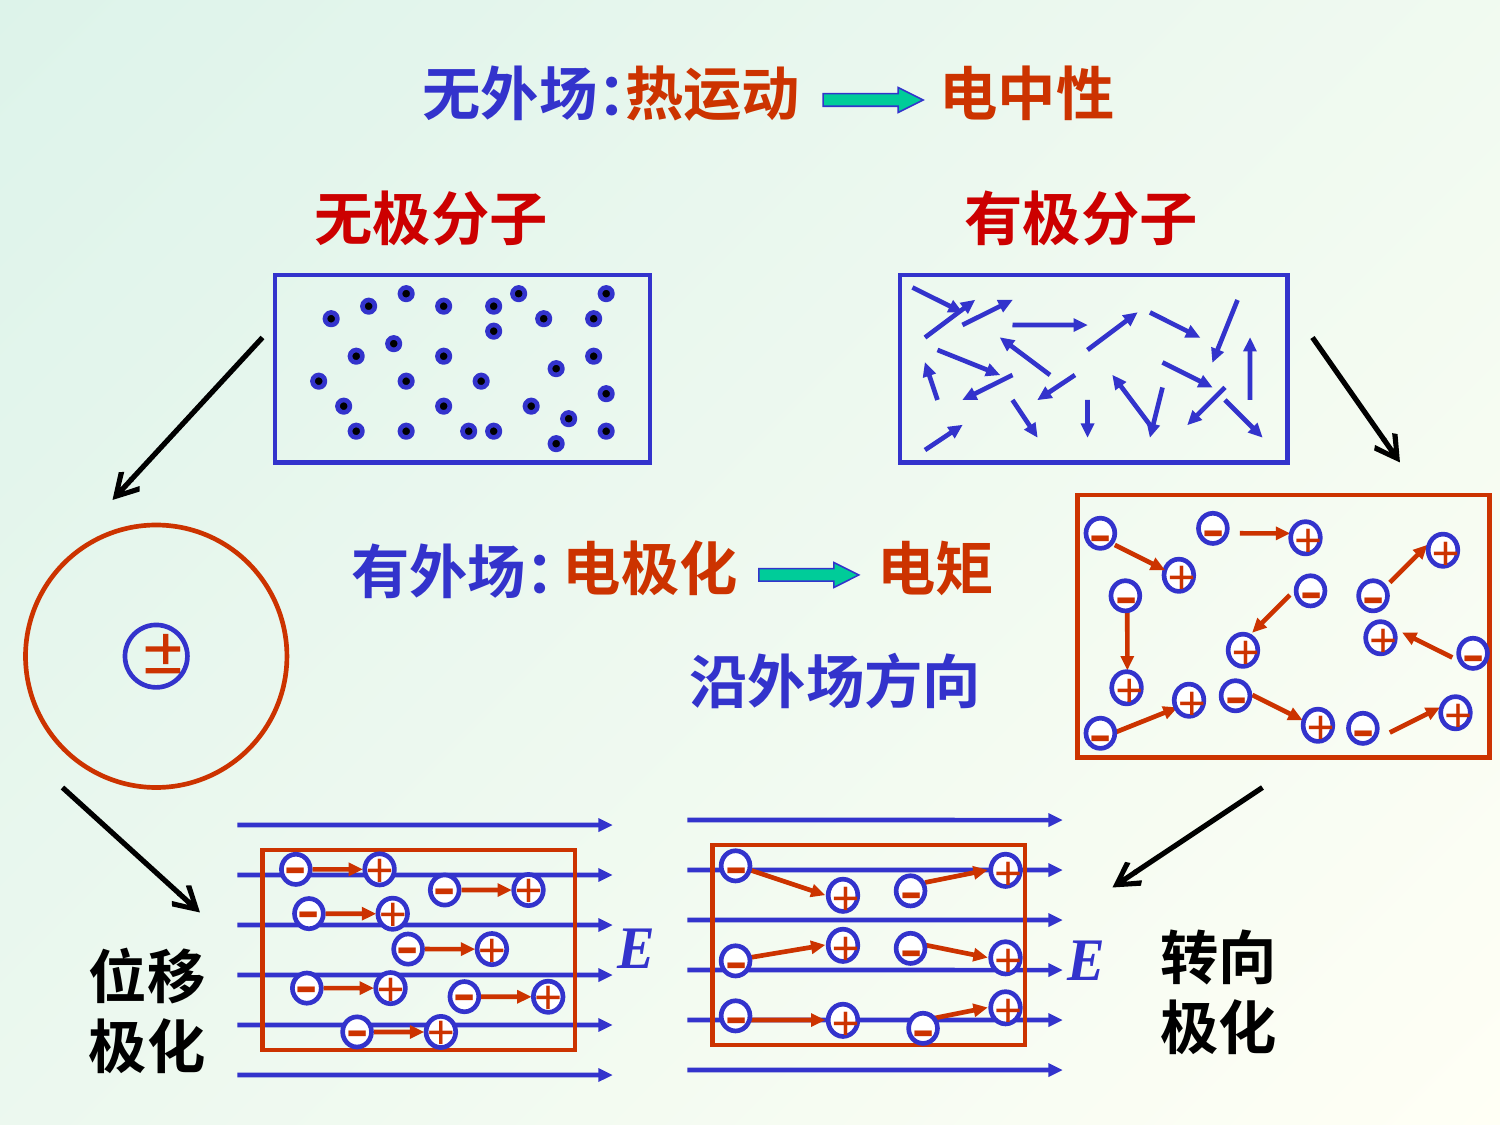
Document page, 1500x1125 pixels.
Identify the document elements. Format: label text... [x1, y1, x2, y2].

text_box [687, 812, 1301, 1071]
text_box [335, 524, 1069, 613]
text_box 沿外场方向 [675, 637, 1013, 723]
text_box [1312, 337, 1400, 463]
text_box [899, 174, 1288, 463]
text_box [1074, 474, 1500, 776]
text_box [112, 337, 263, 500]
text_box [406, 49, 1213, 136]
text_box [73, 812, 662, 1090]
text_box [274, 174, 651, 463]
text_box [25, 524, 288, 788]
